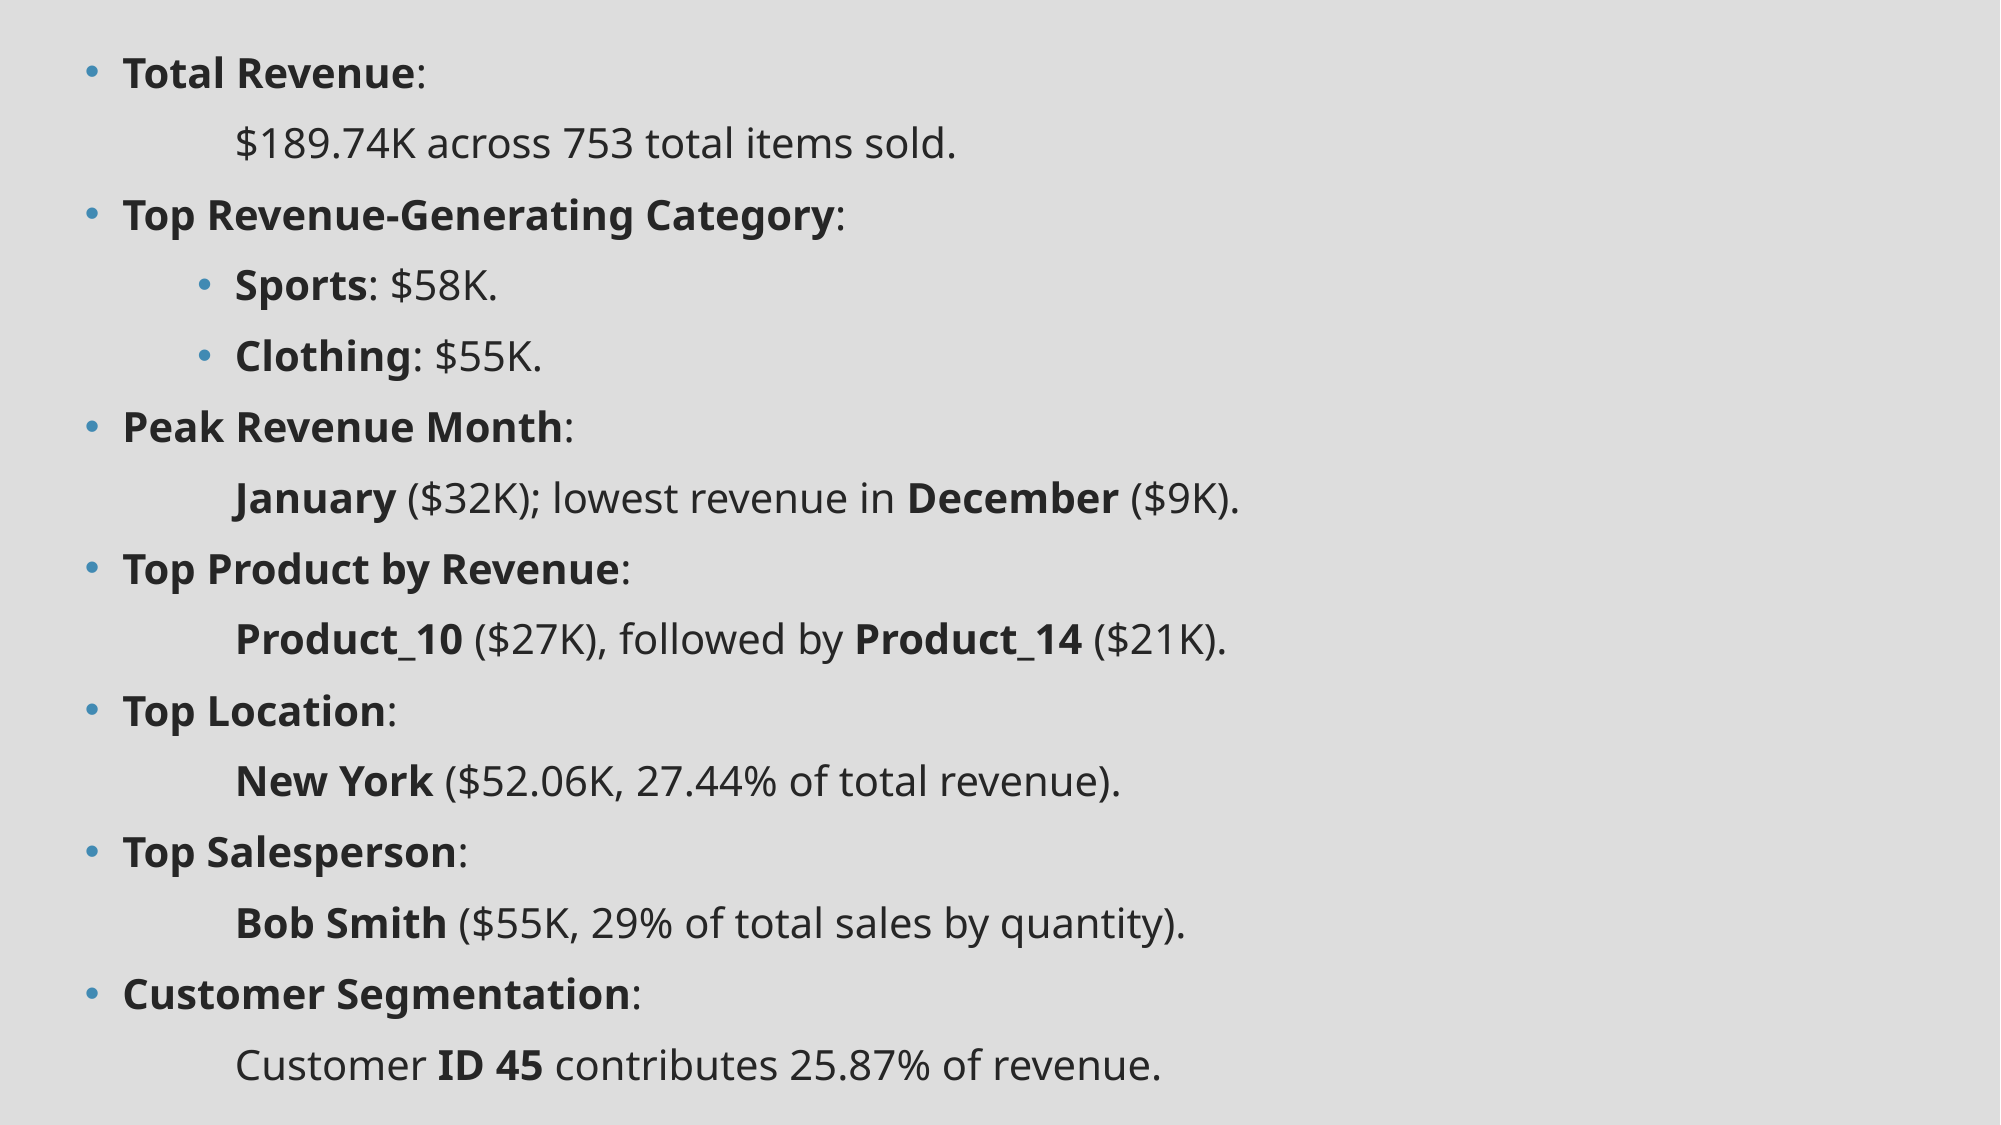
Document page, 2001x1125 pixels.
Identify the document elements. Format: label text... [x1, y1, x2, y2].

list Total Revenue: $189.74K across 753 total items sold. Top Revenue-Generating Category: Sports: $58K. Clothing: $55K. Peak Revenue Month: January ($32K); lowest revenue in December ($9K). Top Product by Revenue: Product_10 ($27K), followed by Product_14 ($21K). Top Location: New York ($52.06K, 27.44% of total revenue). Top Salesperson: Bob Smith ($55K, 29% of total sales by quantity). Customer Segmentation: Customer ID 45 contributes 25.87% of revenue. [69, 38, 1930, 1086]
